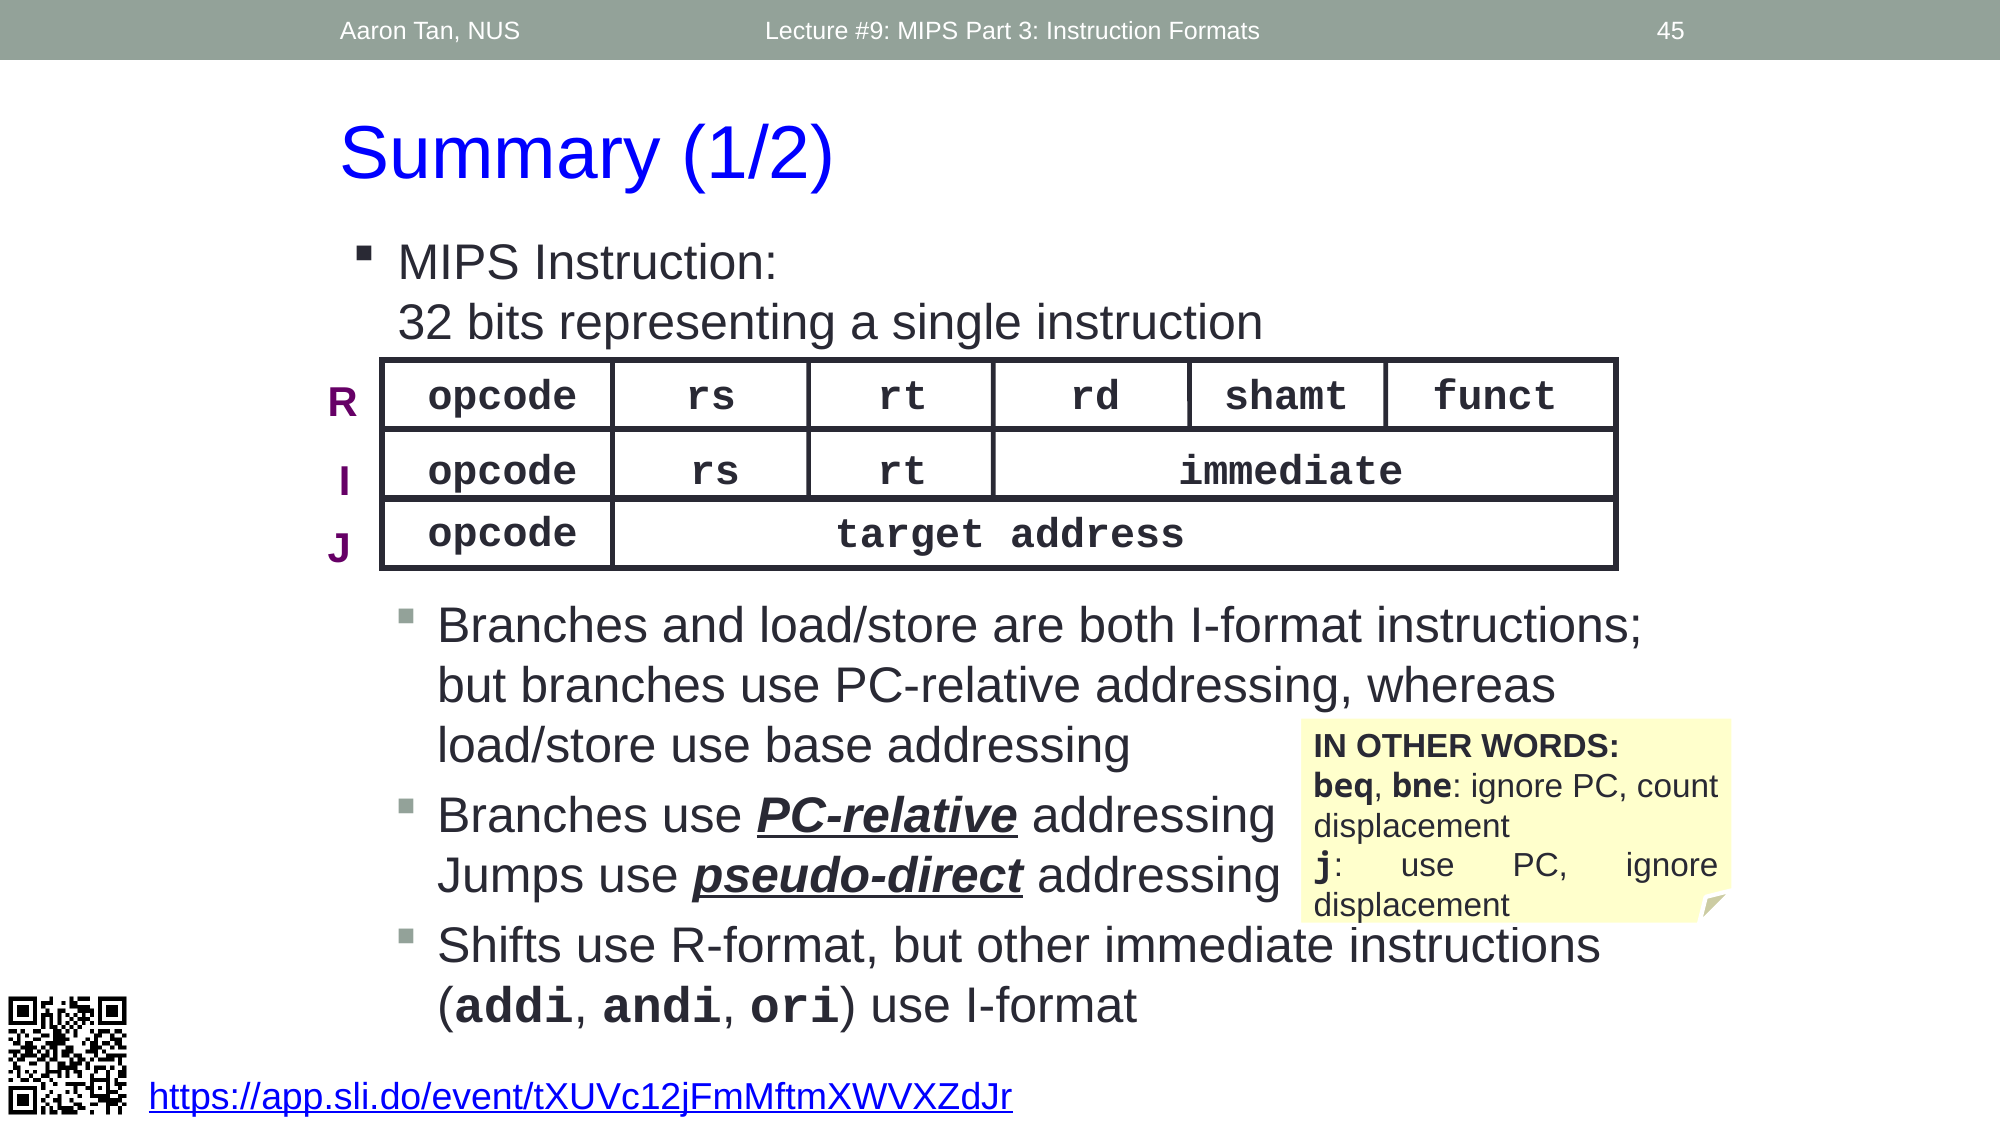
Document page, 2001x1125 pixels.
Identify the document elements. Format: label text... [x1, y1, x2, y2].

text_box Summary (1/2) [324, 96, 1700, 202]
slide_number 45 [1558, 3, 1700, 57]
text_box Branches and load/store are both I-format instructions; but branches use PC-relative addressing, whereas load/store use base addressing Branches use PC-relative addressing Jumps use pseudo-direct addressing Shifts use R-format, but other immediate instructions (addi, andi, ori) use I-format [349, 585, 1700, 1060]
picture [0, 988, 134, 1122]
text_box MIPS Instruction: 32 bits representing a single instruction [337, 222, 1688, 398]
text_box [312, 359, 1617, 579]
footer Lecture #9: MIPS Part 3: Instruction Formats [800, 3, 1558, 57]
text_box IN OTHER WORDS: beq, bne: ignore PC, count displacement j: use PC, ignore displacement [1296, 714, 1736, 927]
slide_number Aaron Tan, NUS [324, 3, 800, 57]
